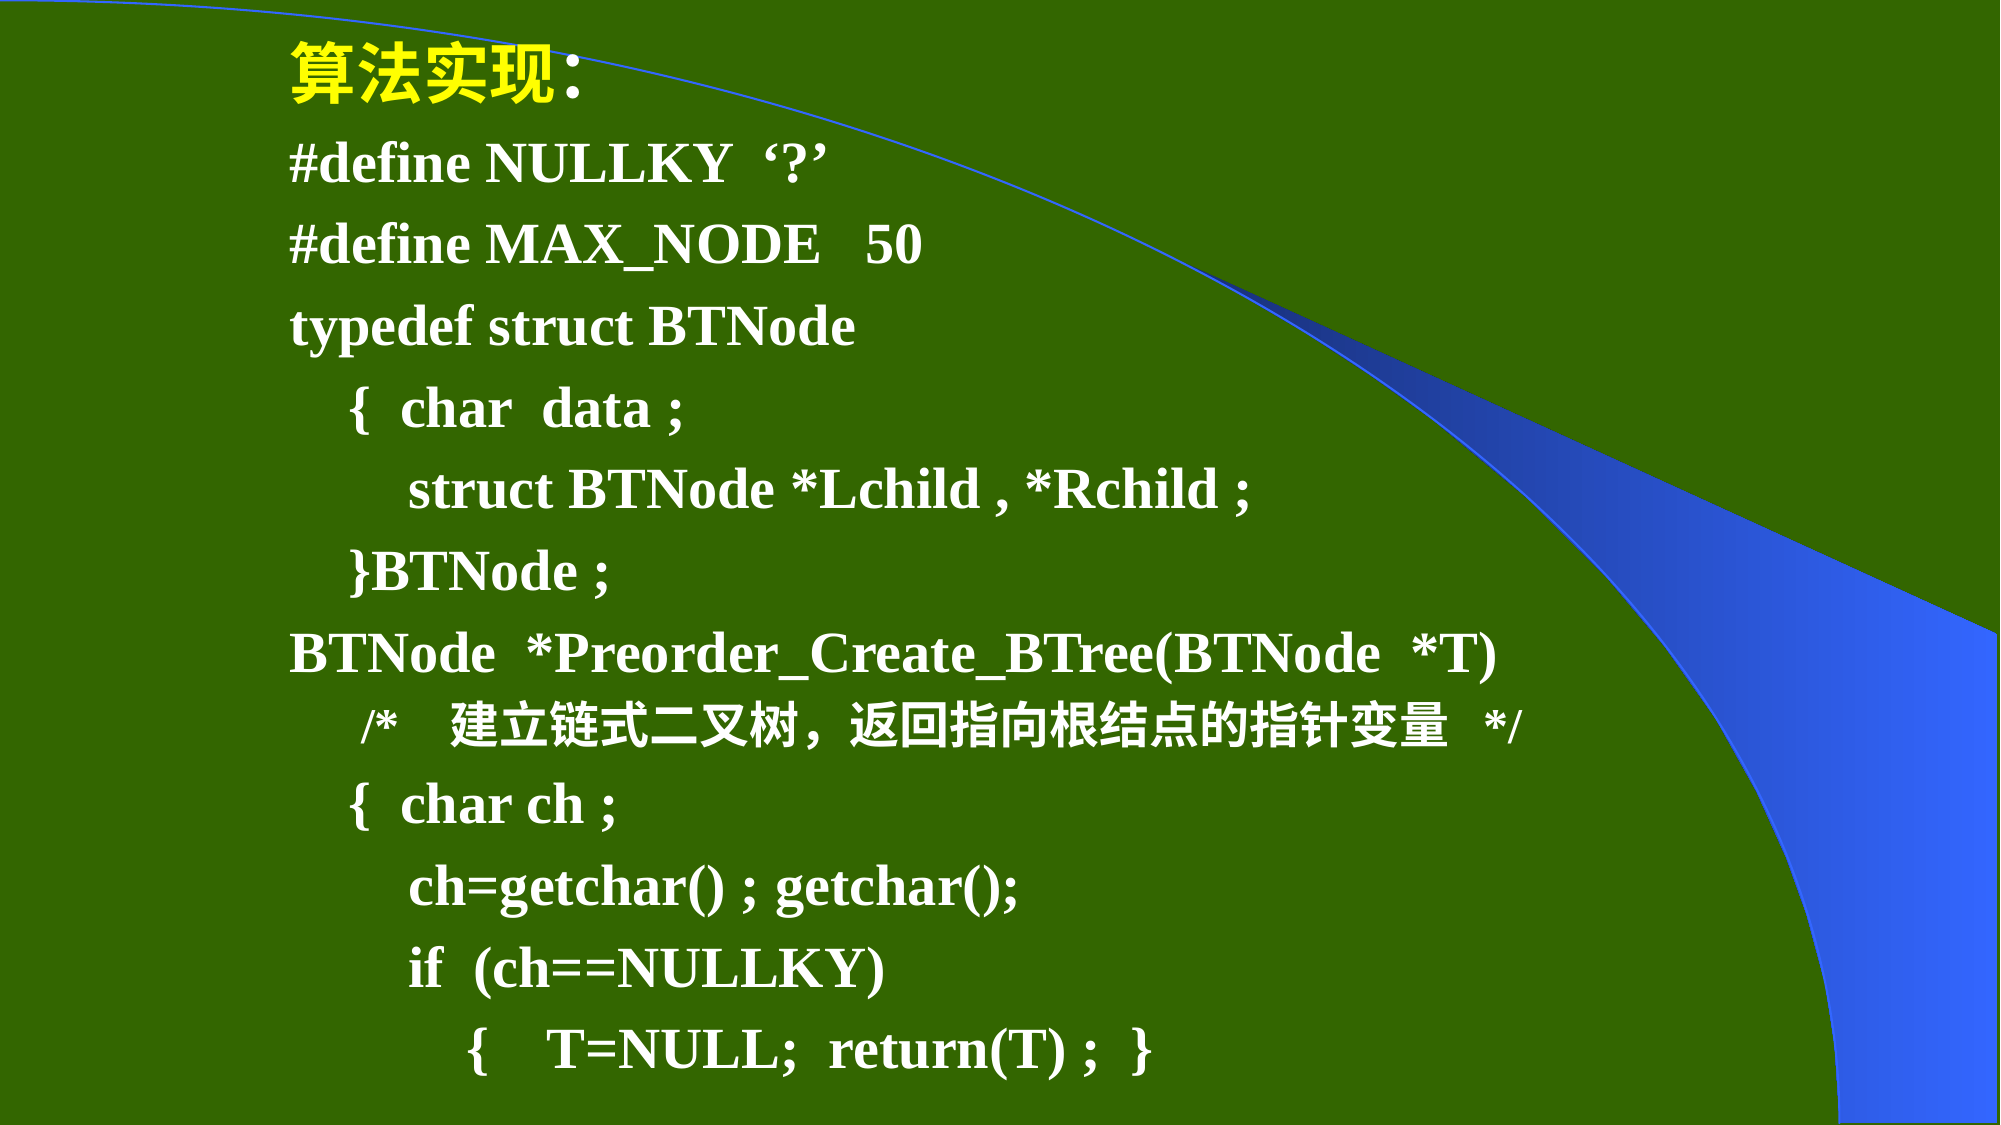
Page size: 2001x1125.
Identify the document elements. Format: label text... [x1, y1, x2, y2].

text_box 算法实现： #define NULLKY ‘?’ #define MAX_NODE 50 typedef struct BTNode { char data ; struct BTNode *Lchild , *Rchild ; }BTNode ; BTNode *Preorder_Create_BTree(BTNode *T) /* 建立链式二叉树，返回指向根结点的指针变量 */ { char ch ; ch=getchar() ; getchar(); if (ch==NULLKY) { T=NULL; return(T) ; } [275, 24, 1725, 1088]
